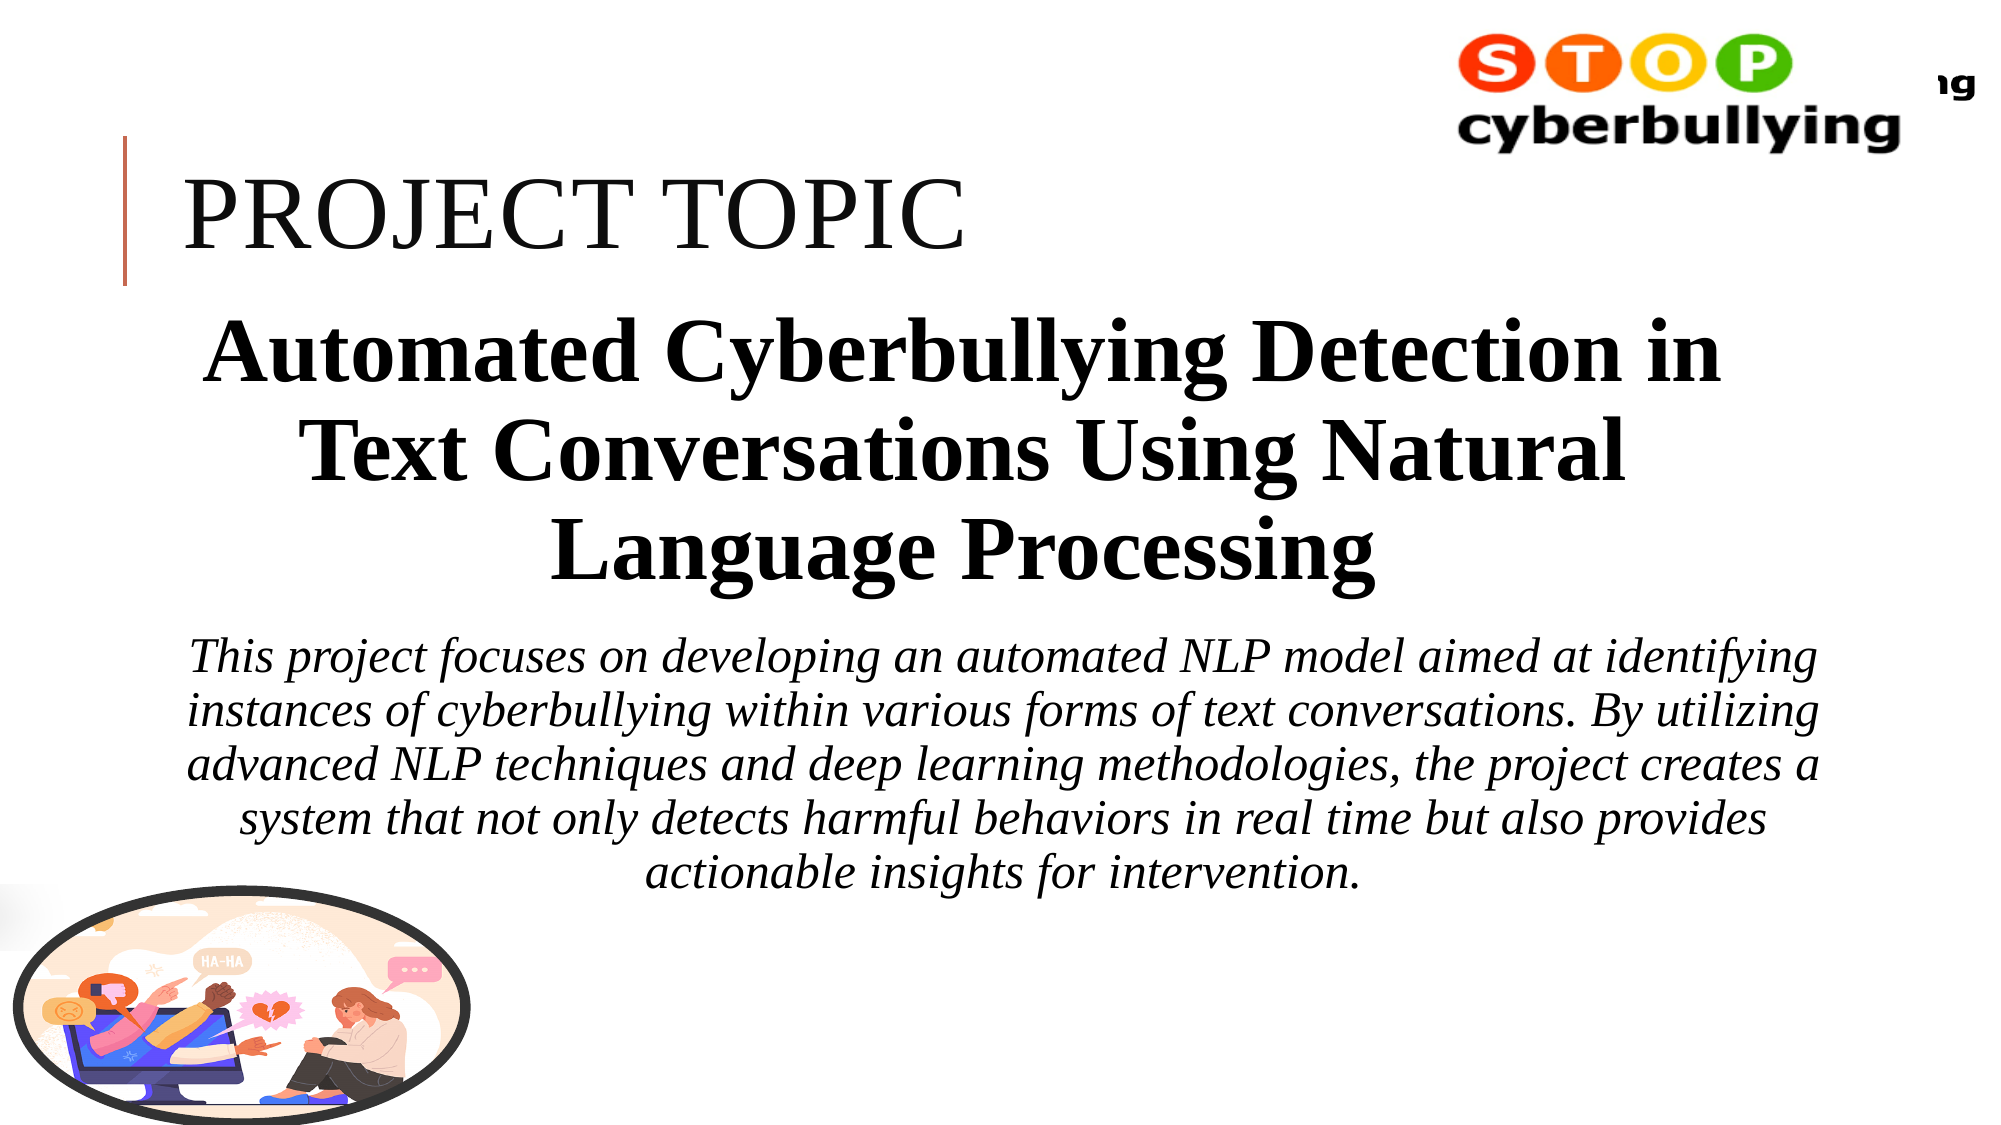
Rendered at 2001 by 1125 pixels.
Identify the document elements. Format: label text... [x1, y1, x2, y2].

text_box This project focuses on developing an automated NLP model aimed at identifying instances of cyberbullying within various forms of text conversations. By utilizing advanced NLP techniques and deep learning methodologies, the project creates a system that not only detects harmful behaviors in real time but also provides actionable insights for intervention. [141, 621, 1867, 1041]
title Project Topic [168, 96, 1763, 295]
list Automated Cyberbullying Detection in Text Conversations Using Natural Language Processing [101, 295, 1827, 570]
picture [1420, 0, 2000, 182]
picture [17, 890, 466, 1124]
